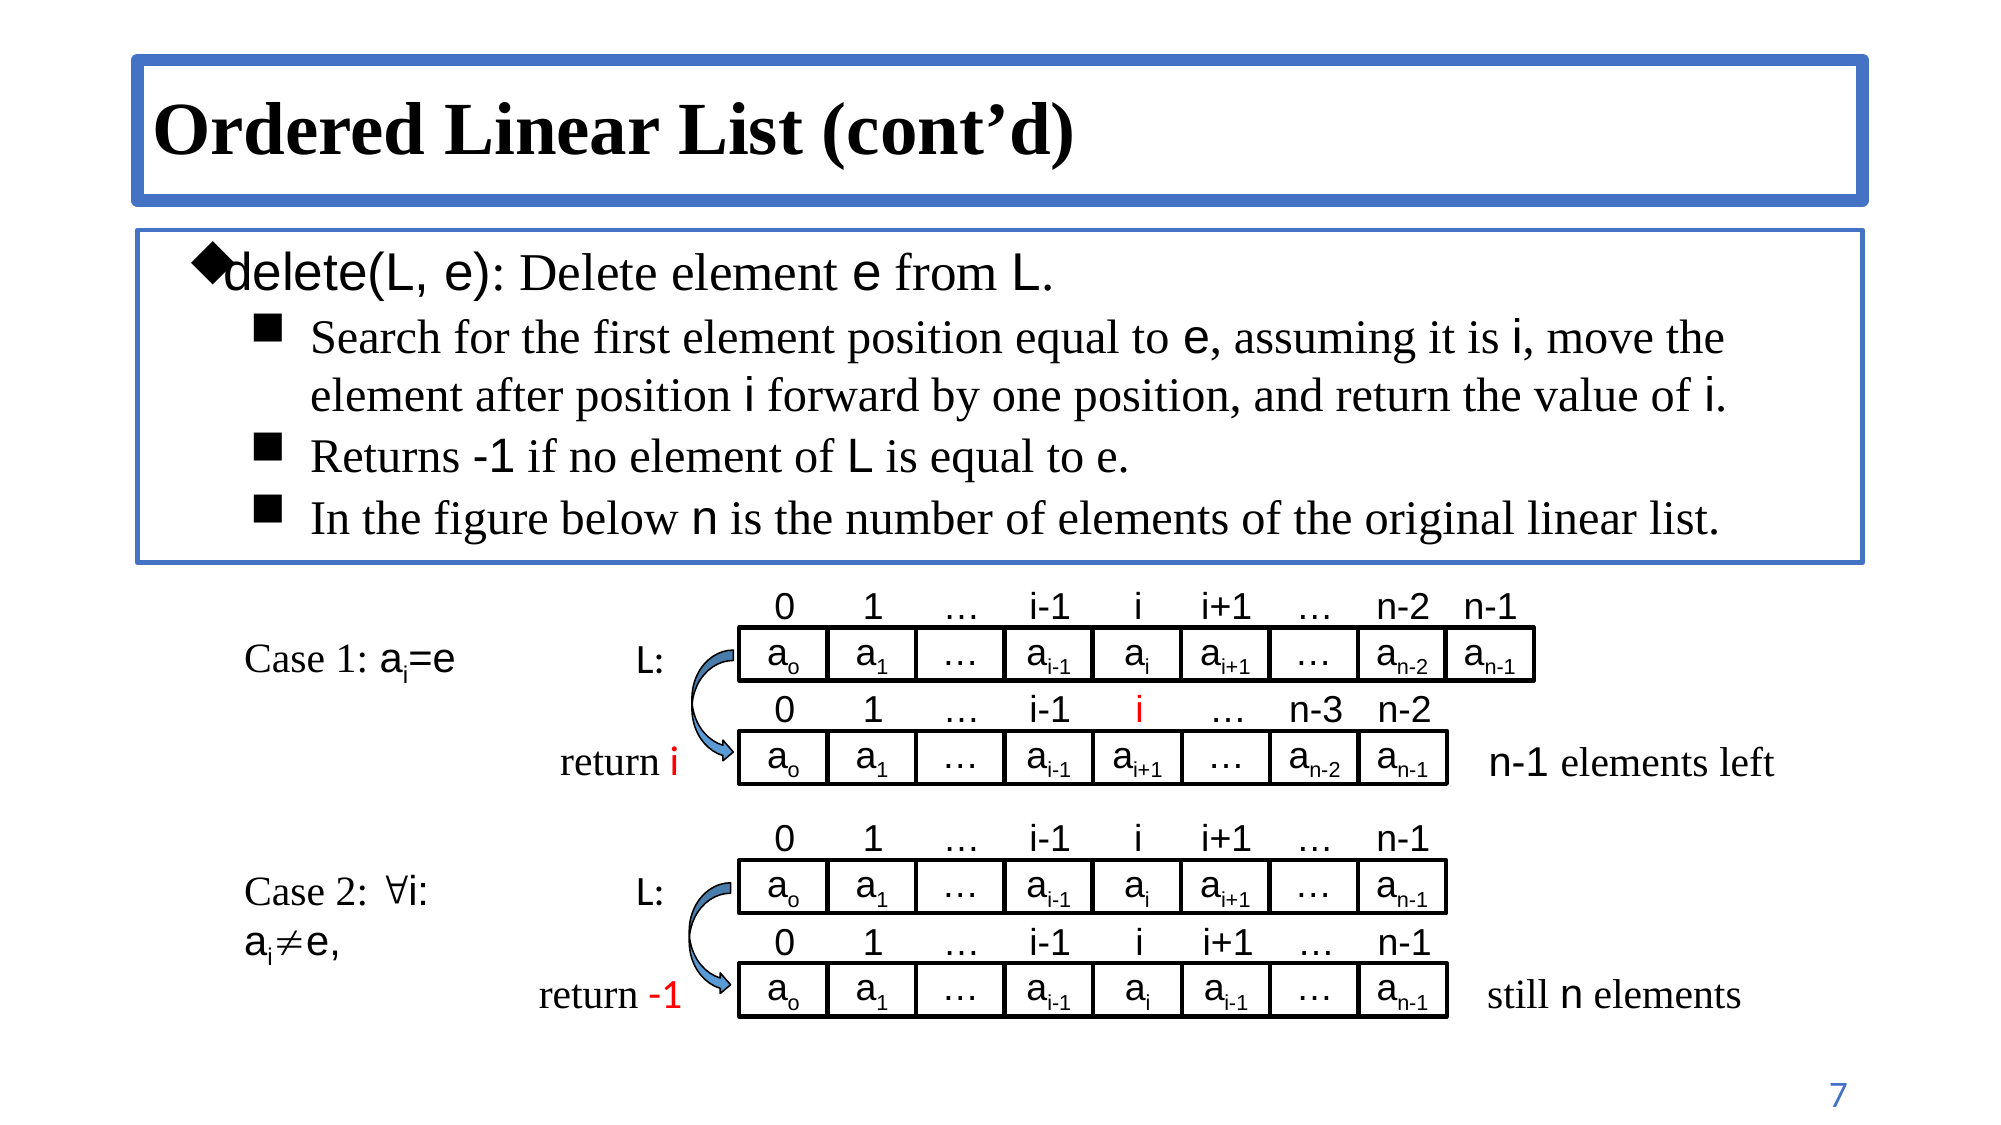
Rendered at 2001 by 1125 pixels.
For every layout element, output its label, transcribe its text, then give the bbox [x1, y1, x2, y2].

list delete(L, e): Delete element e from L. Search for the first element position equal to e, assuming it is i, move the element after position i forward by one position, and return the value of i. Returns -1 if no element of L is equal to e. In the figure below n is the number of elements of the original linear list. [135, 228, 1865, 565]
title Ordered Linear List (cont’d) [131, 54, 1869, 207]
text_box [229, 581, 1790, 1026]
